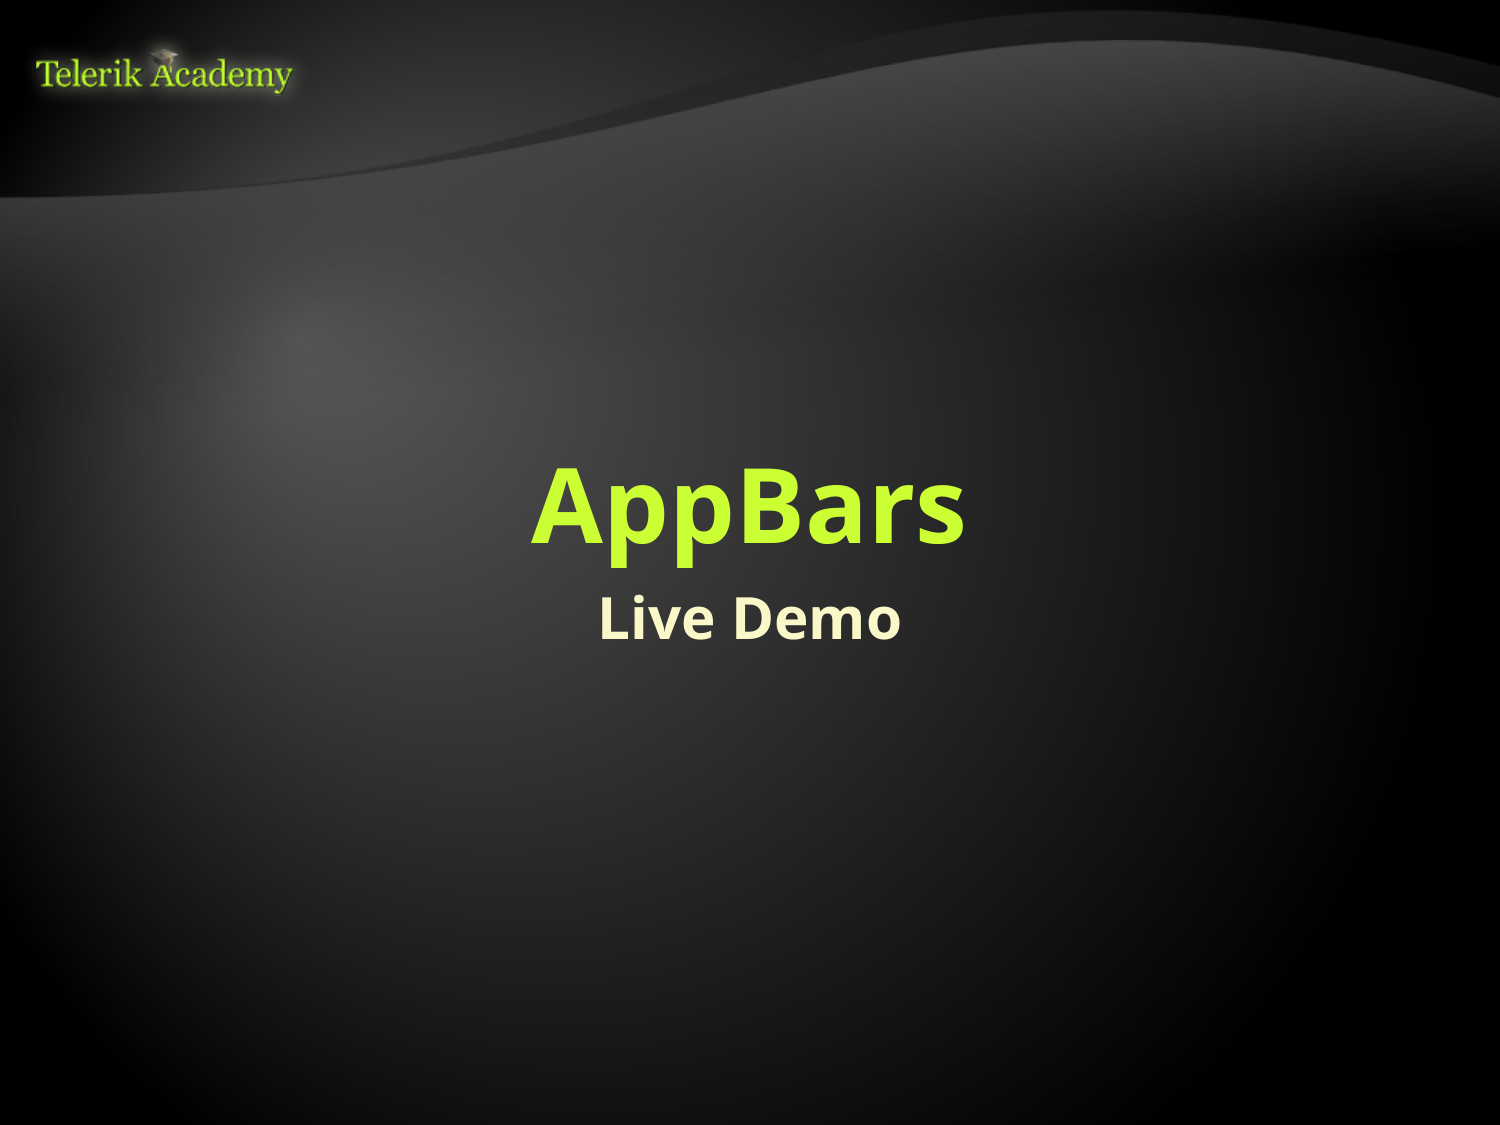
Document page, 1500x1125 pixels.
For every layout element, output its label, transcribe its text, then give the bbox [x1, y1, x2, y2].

title AppBars [99, 450, 1400, 563]
picture [0, 0, 1500, 1125]
subtitle Live Demo [99, 569, 1400, 663]
